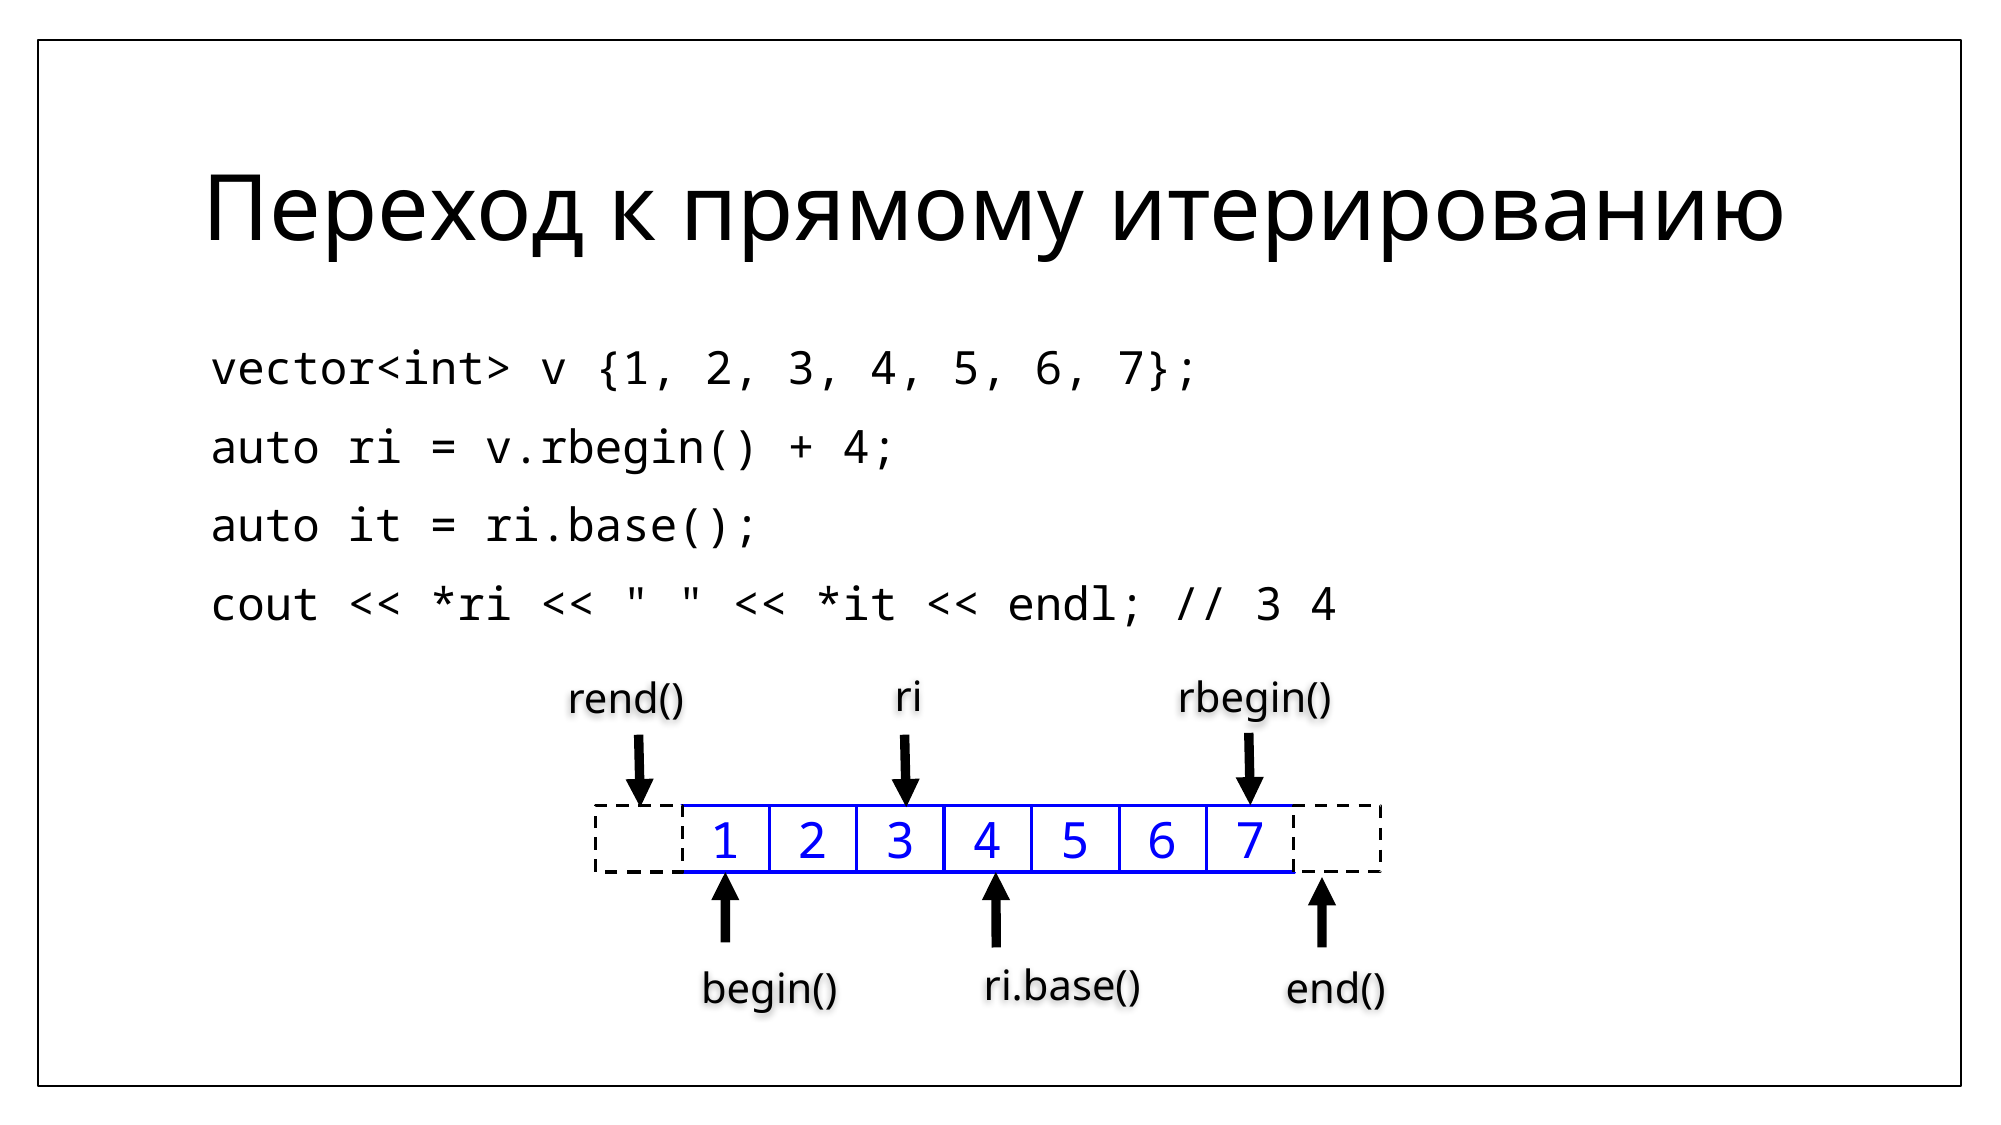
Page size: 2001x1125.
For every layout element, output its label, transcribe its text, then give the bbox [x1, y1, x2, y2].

text_box 7 [1205, 804, 1296, 874]
text_box 5 [1030, 804, 1118, 874]
text_box [594, 804, 684, 874]
title Переход к прямому итерированию [187, 99, 1808, 323]
text_box rend() [552, 664, 749, 730]
list vector<int> v {1, 2, 3, 4, 5, 6, 7}; auto ri = v.rbegin() + 4; auto it = ri.base(); cout << *ri << " " << *it << endl; // 3 4 [187, 337, 1808, 1000]
text_box rbegin() [1162, 663, 1359, 728]
text_box end() [1270, 954, 1467, 1019]
text_box ri [879, 662, 1076, 728]
text_box 6 [1118, 804, 1205, 874]
text_box begin() [686, 954, 882, 1019]
text_box [1292, 804, 1382, 873]
text_box 3 [855, 804, 943, 874]
text_box 2 [768, 804, 855, 874]
text_box 1 [683, 804, 768, 874]
text_box ri.base() [968, 951, 1165, 1016]
text_box 4 [943, 804, 1030, 874]
